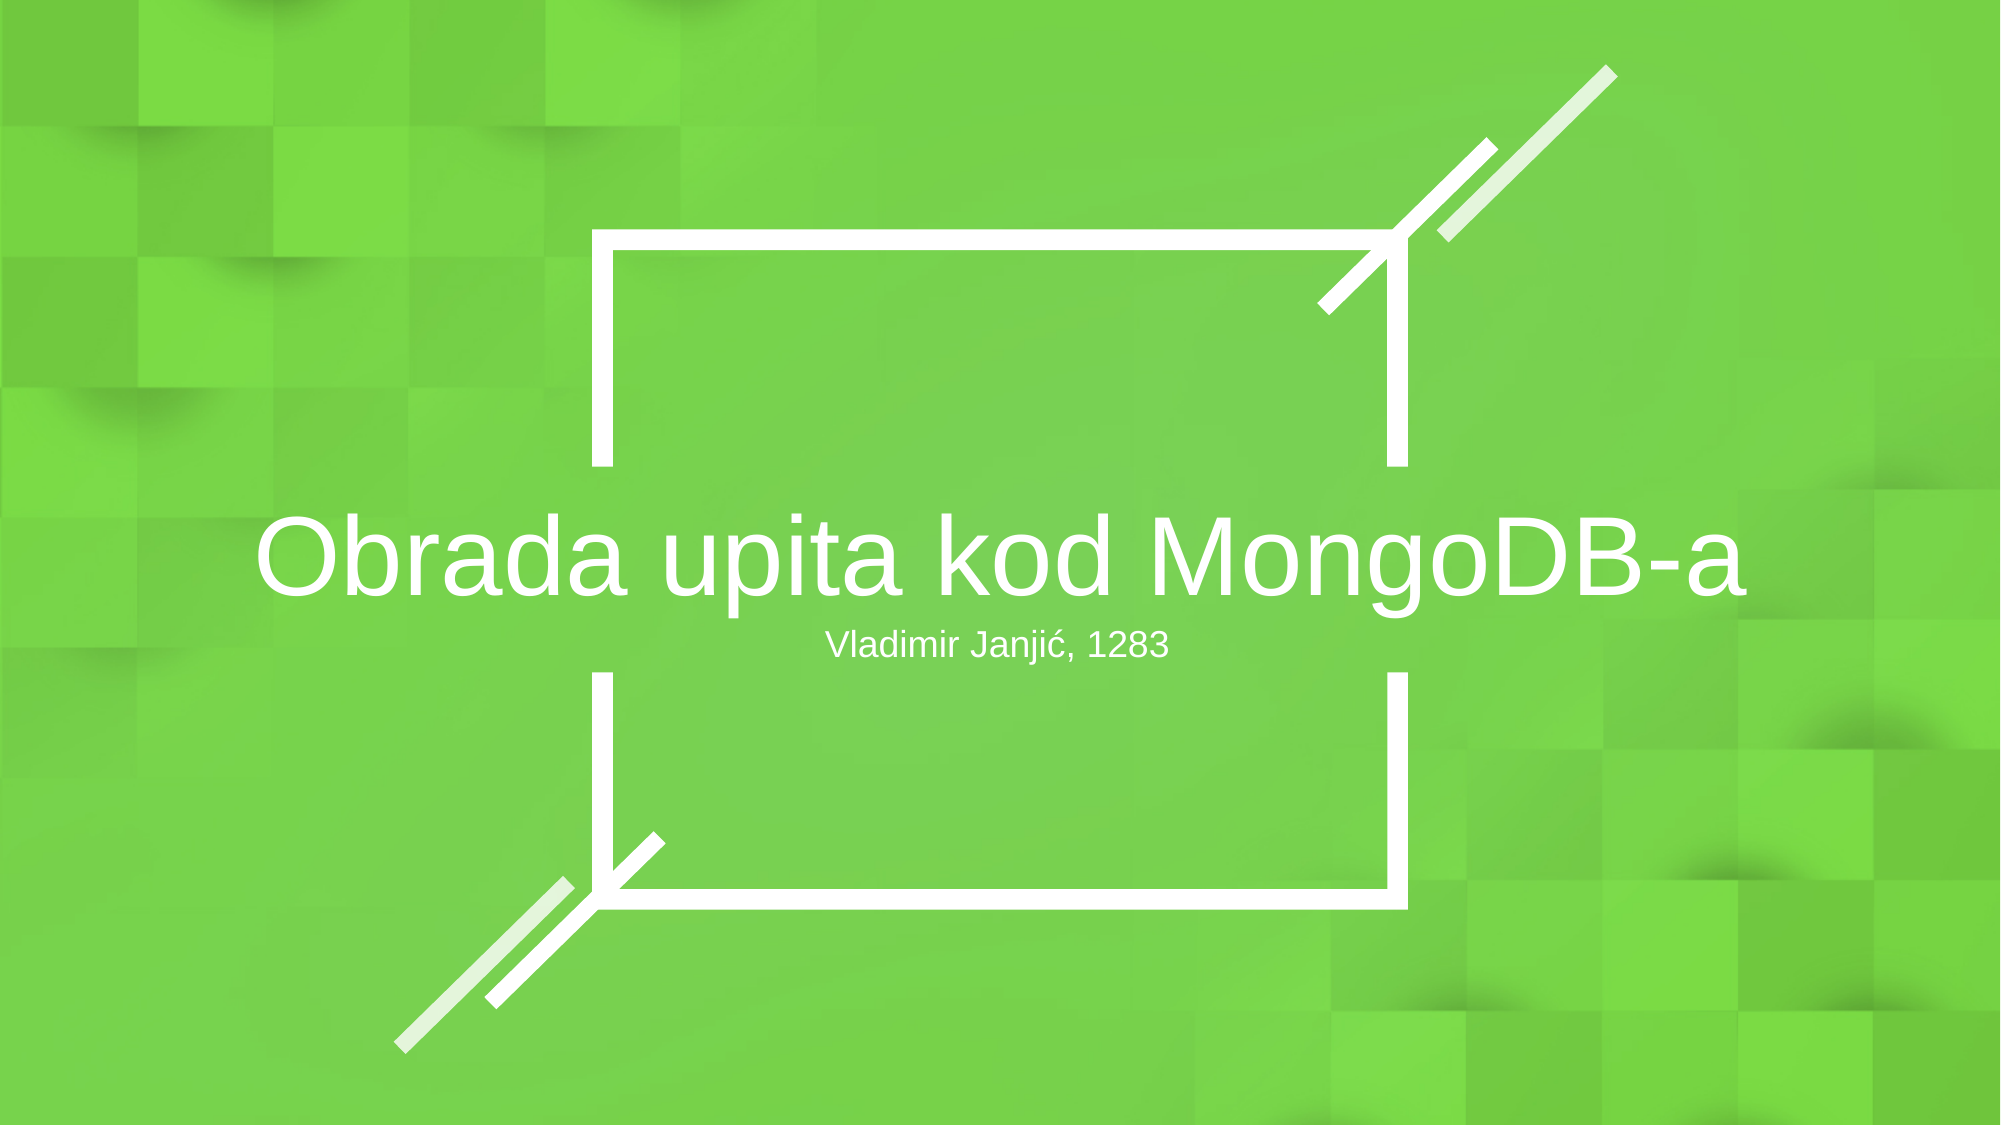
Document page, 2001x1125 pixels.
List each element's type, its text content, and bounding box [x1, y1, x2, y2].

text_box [365, 144, 1646, 974]
text_box Obrada upita kod MongoDB-a [1646, 475, 2000, 626]
picture [0, 0, 2001, 1125]
text_box Obrada upita kod MongoDB-a [0, 475, 365, 626]
